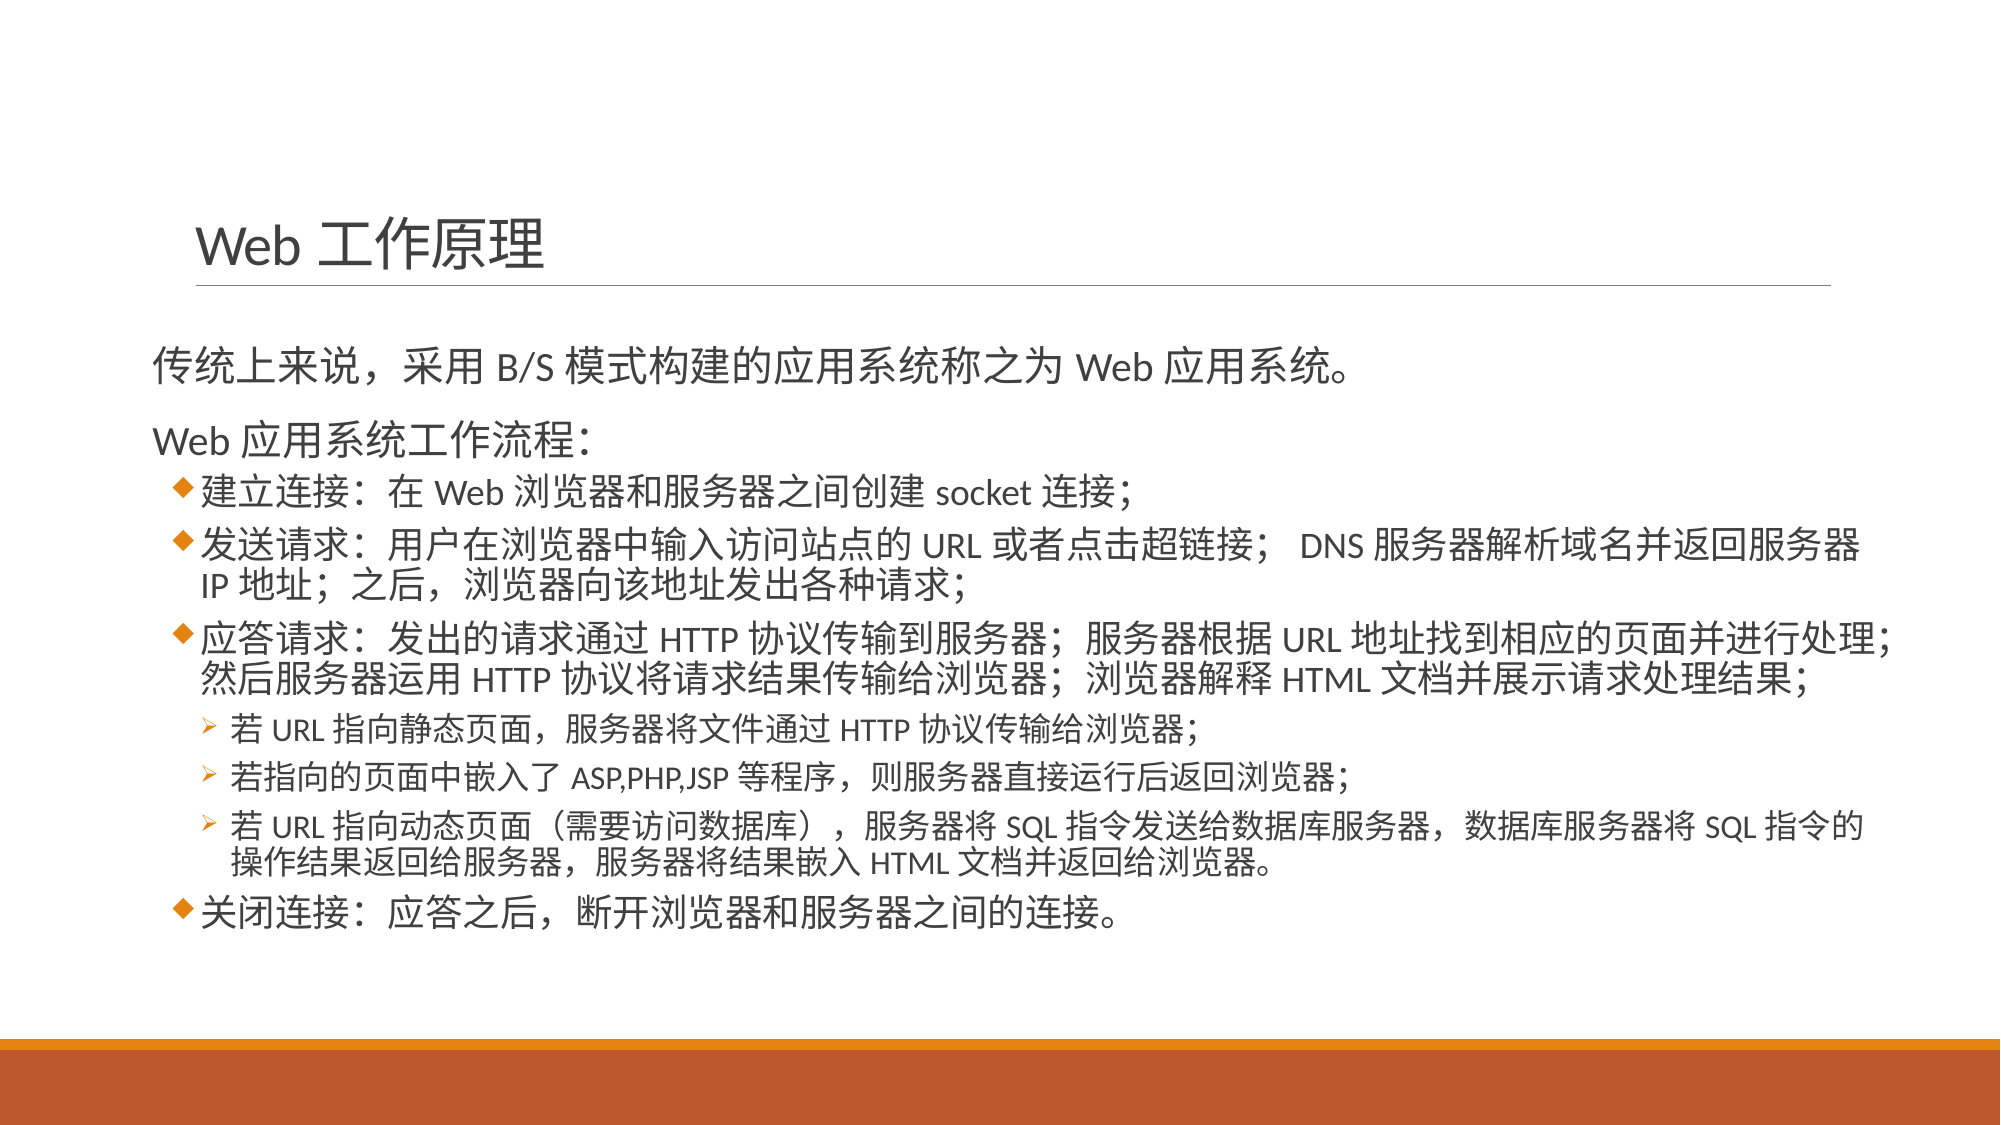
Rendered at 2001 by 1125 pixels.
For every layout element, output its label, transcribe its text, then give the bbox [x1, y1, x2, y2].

list 传统上来说，采用B/S模式构建的应用系统称之为Web应用系统。 Web应用系统工作流程： 建立连接：在Web浏览器和服务器之间创建socket连接； 发送请求：用户在浏览器中输入访问站点的URL或者点击超链接；DNS服务器解析域名并返回服务器IP地址；之后，浏览器向该地址发出各种请求； 应答请求：发出的请求通过HTTP协议传输到服务器；服务器根据URL地址找到相应的页面并进行处理；然后服务器运用HTTP协议将请求结果传输给浏览器；浏览器解释HTML文档并展示请求处理结果； 若URL指向静态页面，服务器将文件通过HTTP协议传输给浏览器； 若指向的页面中嵌入了ASP,PHP,JSP等程序，则服务器直接运行后返回浏览器； 若URL指向动态页面（需要访问数据库），服务器将SQL指令发送给数据库服务器，数据库服务器将SQL指令的操作结果返回给服务器，服务器将结果嵌入HTML文档并返回给浏览器。 关闭连接：应答之后，断开浏览器和服务器之间的连接。 [137, 338, 1880, 1011]
title Web工作原理 [180, 47, 1830, 285]
